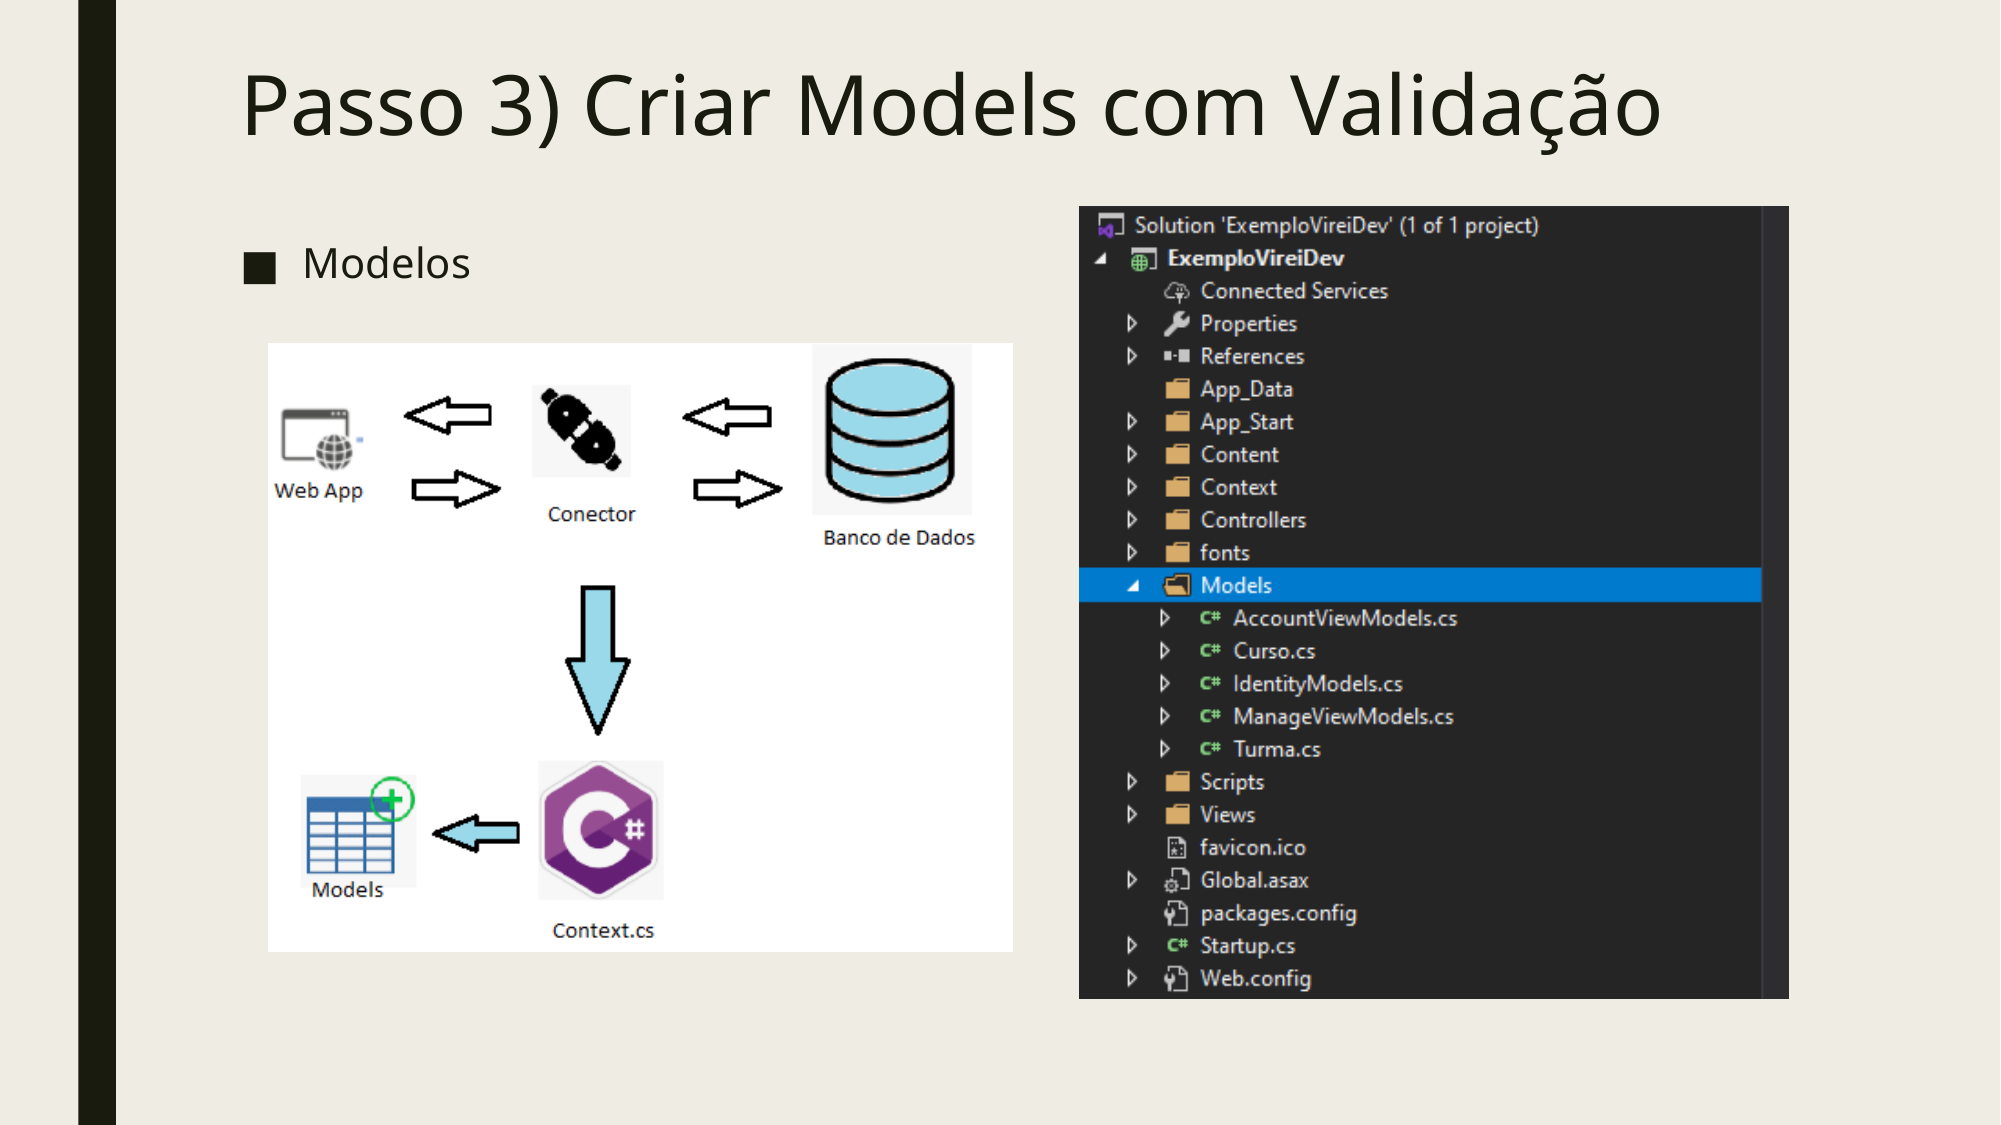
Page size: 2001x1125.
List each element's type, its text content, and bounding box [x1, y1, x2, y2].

picture [268, 343, 1013, 952]
list Modelos [1789, 233, 1800, 963]
picture [1079, 206, 1789, 1000]
title Passo 3) Criar Models com Validação [225, 56, 1800, 233]
list Modelos [225, 233, 1079, 963]
